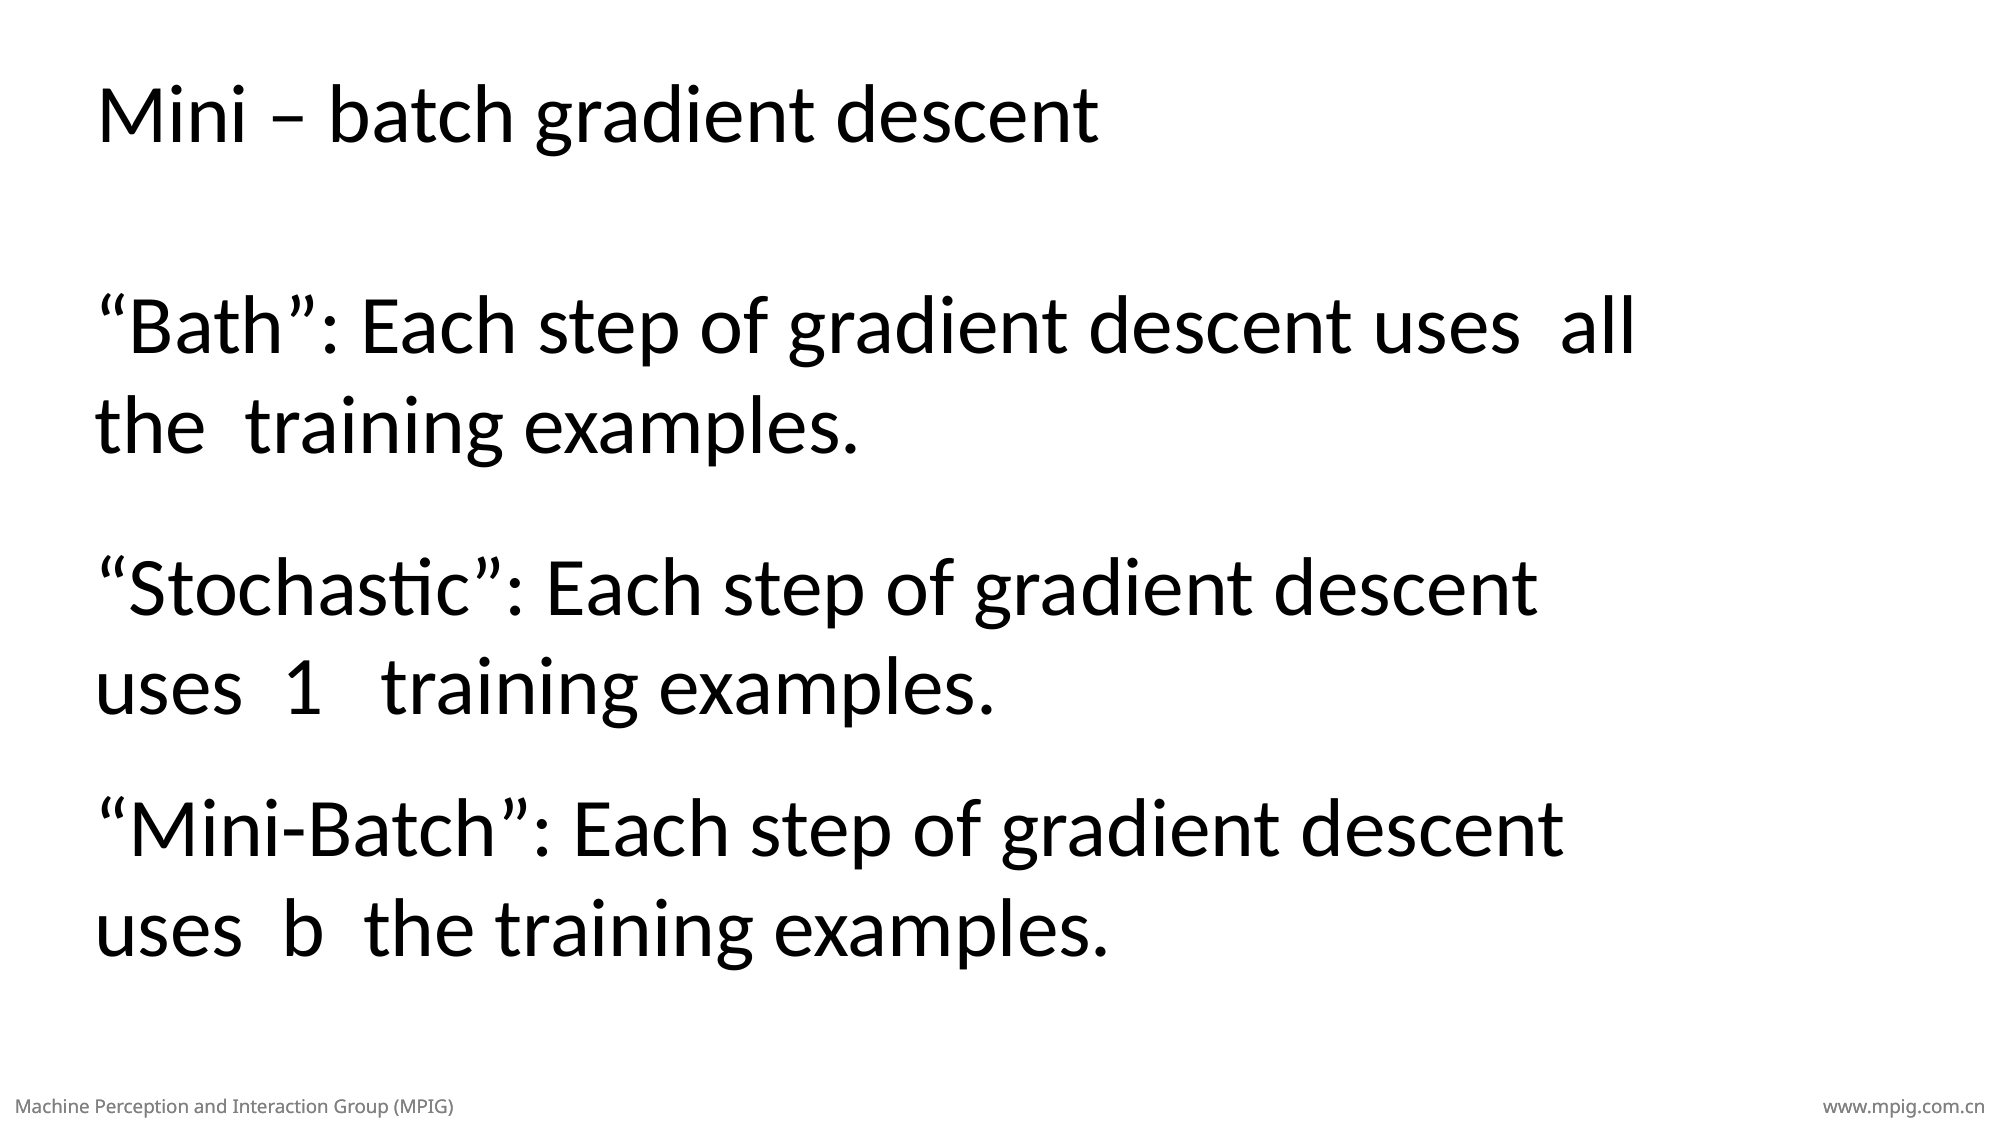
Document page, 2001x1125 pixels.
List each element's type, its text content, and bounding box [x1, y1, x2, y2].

text_box “Bath”: Each step of gradient descent uses all the training examples. [79, 263, 1697, 478]
text_box Mini – batch gradient descent [72, 51, 1125, 167]
text_box “Stochastic”: Each step of gradient descent uses 1 training examples. [79, 524, 1630, 740]
text_box “Mini-Batch”: Each step of gradient descent uses b the training examples. [79, 766, 1710, 981]
